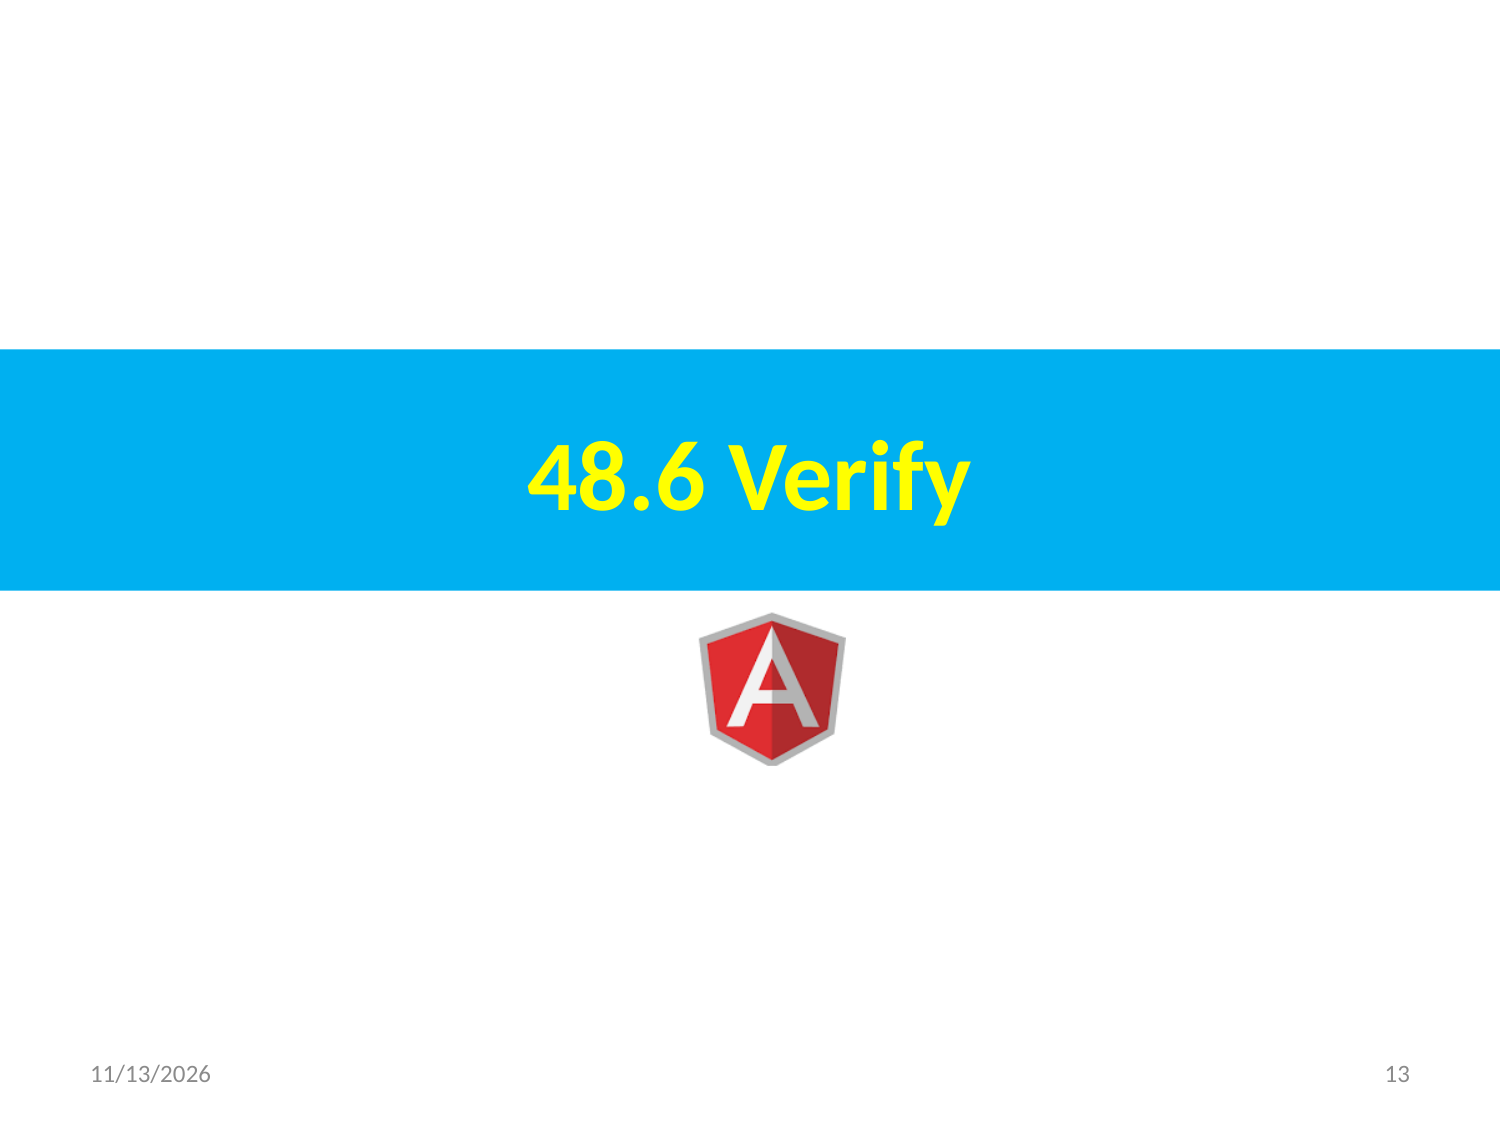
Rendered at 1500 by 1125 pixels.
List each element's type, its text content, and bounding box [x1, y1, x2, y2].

slide_number 13 [1074, 1042, 1425, 1103]
title 48.6 Verify [0, 349, 1500, 591]
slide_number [75, 1042, 425, 1103]
picture [694, 609, 846, 771]
